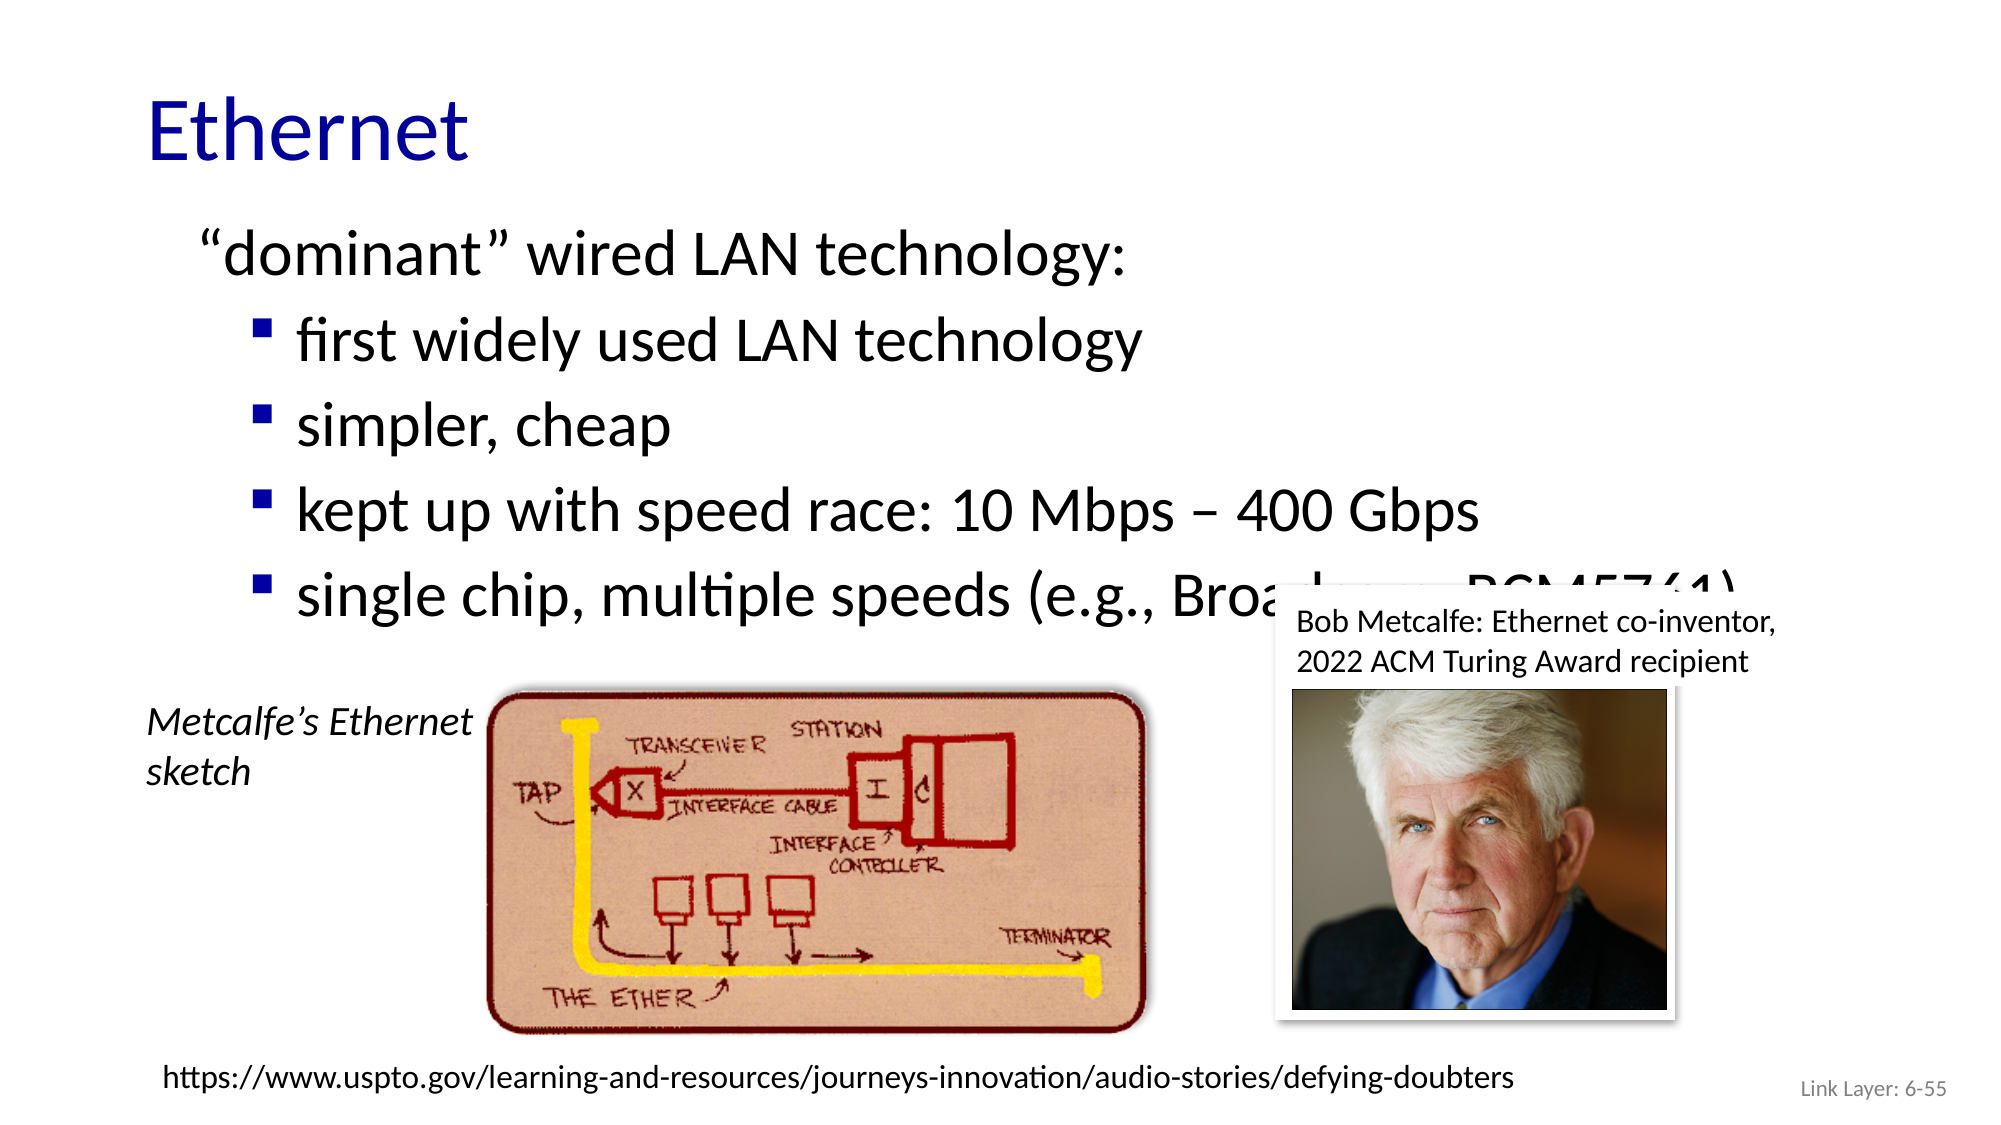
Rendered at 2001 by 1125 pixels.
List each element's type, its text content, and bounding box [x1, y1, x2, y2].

text_box “dominant” wired LAN technology: first widely used LAN technology simpler, cheap kept up with speed race: 10 Mbps – 400 Gbps single chip, multiple speeds (e.g., Broadcom BCM5761) [160, 211, 1809, 648]
slide_number Link Layer: 6-55 [1512, 1056, 1963, 1117]
title Ethernet [131, 57, 1857, 205]
text_box Metcalfe’s Ethernet sketch [131, 686, 480, 802]
text_box Bob Metcalfe: Ethernet co-inventor, 2022 ACM Turing Award recipient [1675, 591, 1800, 687]
picture [480, 686, 1152, 1043]
text_box https://www.uspto.gov/learning-and-resources/journeys-innovation/audio-stories/defying-doubters [147, 1047, 1532, 1103]
picture [1274, 585, 1675, 1020]
